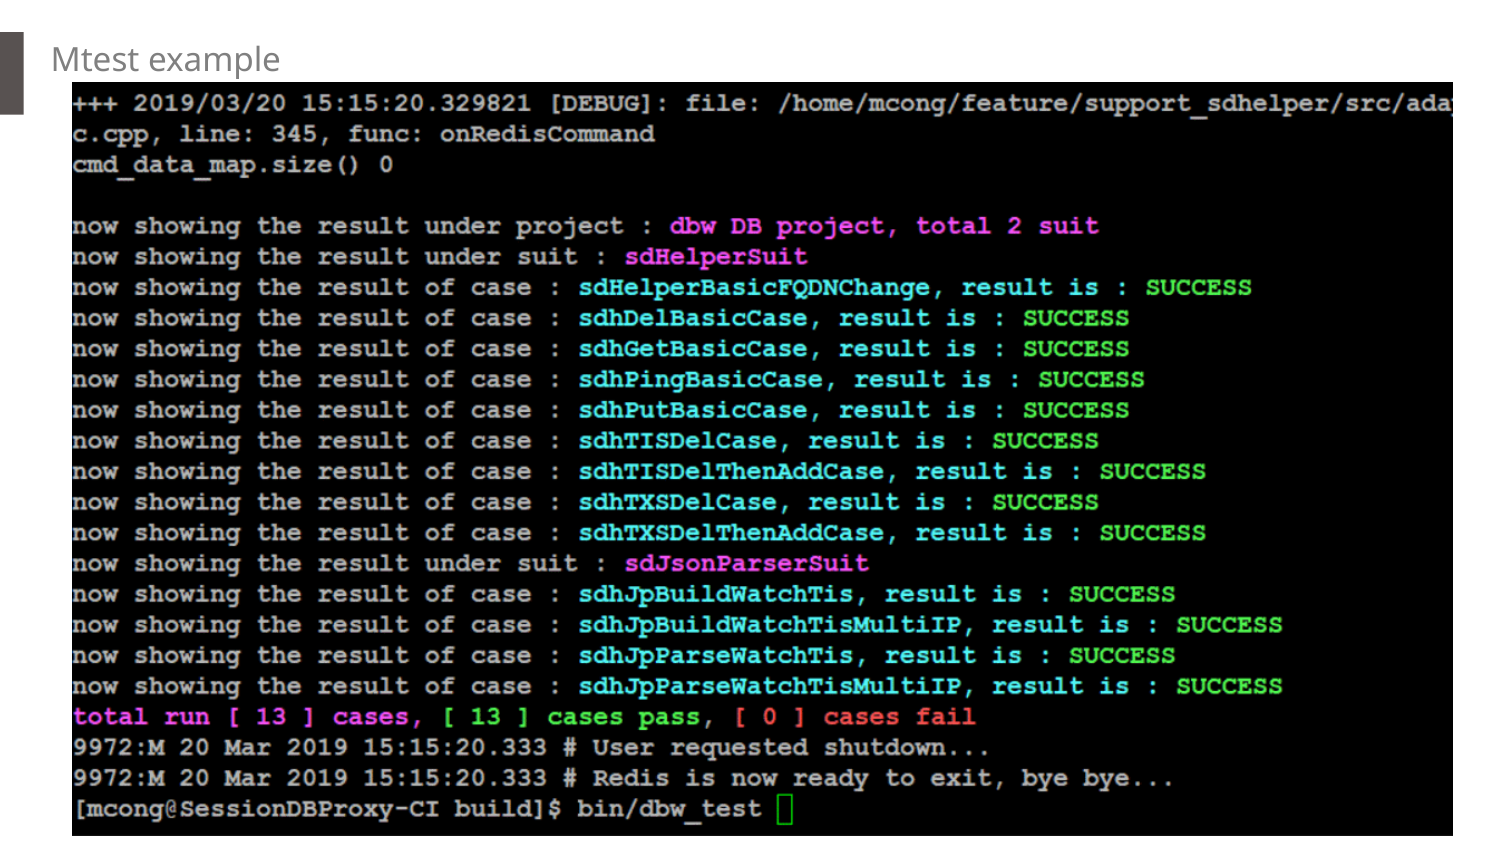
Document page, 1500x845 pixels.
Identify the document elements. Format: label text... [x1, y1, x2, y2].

text_box [0, 30, 26, 117]
text_box Mtest example [39, 32, 293, 84]
picture [72, 82, 1453, 836]
